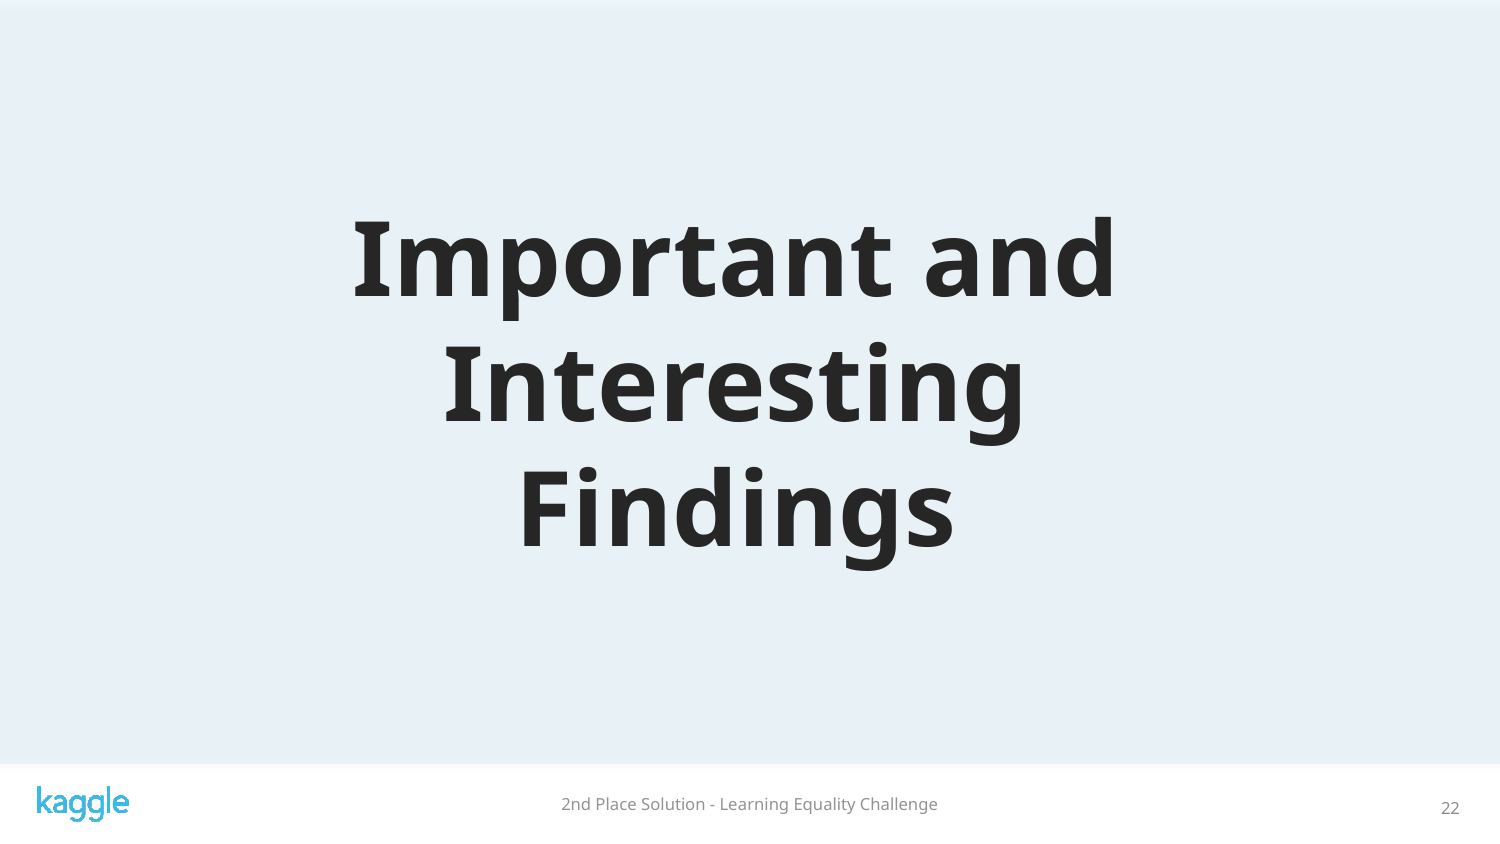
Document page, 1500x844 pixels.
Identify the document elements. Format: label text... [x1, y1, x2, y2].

text_box [0, 0, 1500, 766]
slide_number 22 [1137, 786, 1475, 832]
text_box Important and Interesting Findings [301, 185, 1172, 575]
picture [37, 786, 129, 822]
